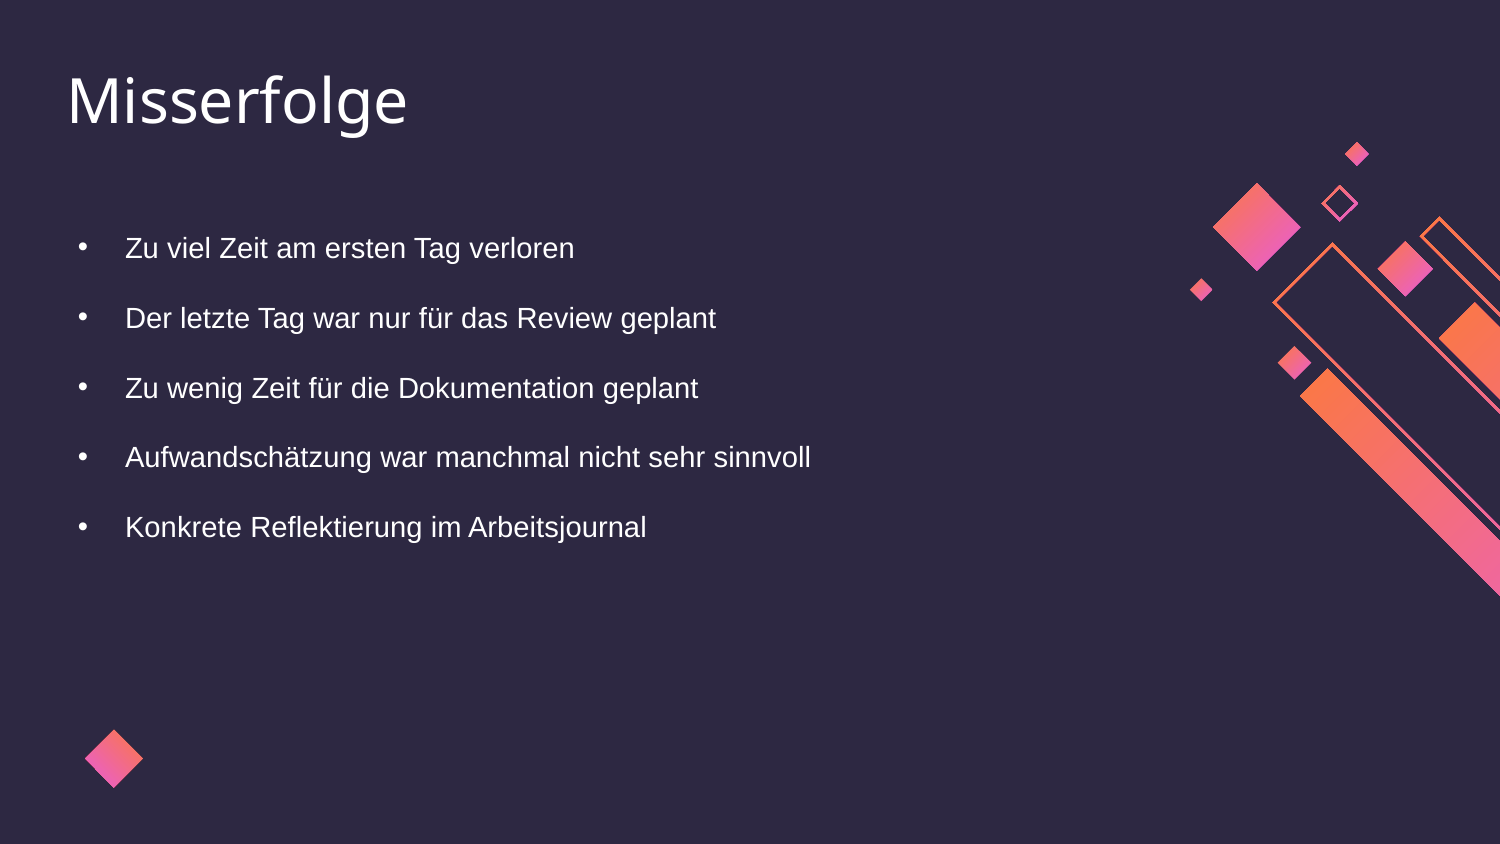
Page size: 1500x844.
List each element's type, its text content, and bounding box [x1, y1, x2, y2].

text_box Zu viel Zeit am ersten Tag verloren Der letzte Tag war nur für das Review geplant Zu wenig Zeit für die Dokumentation geplant Aufwandschätzung war manchmal nicht sehr sinnvoll Konkrete Reflektierung im Arbeitsjournal [63, 186, 936, 551]
title Misserfolge [51, 45, 1441, 154]
